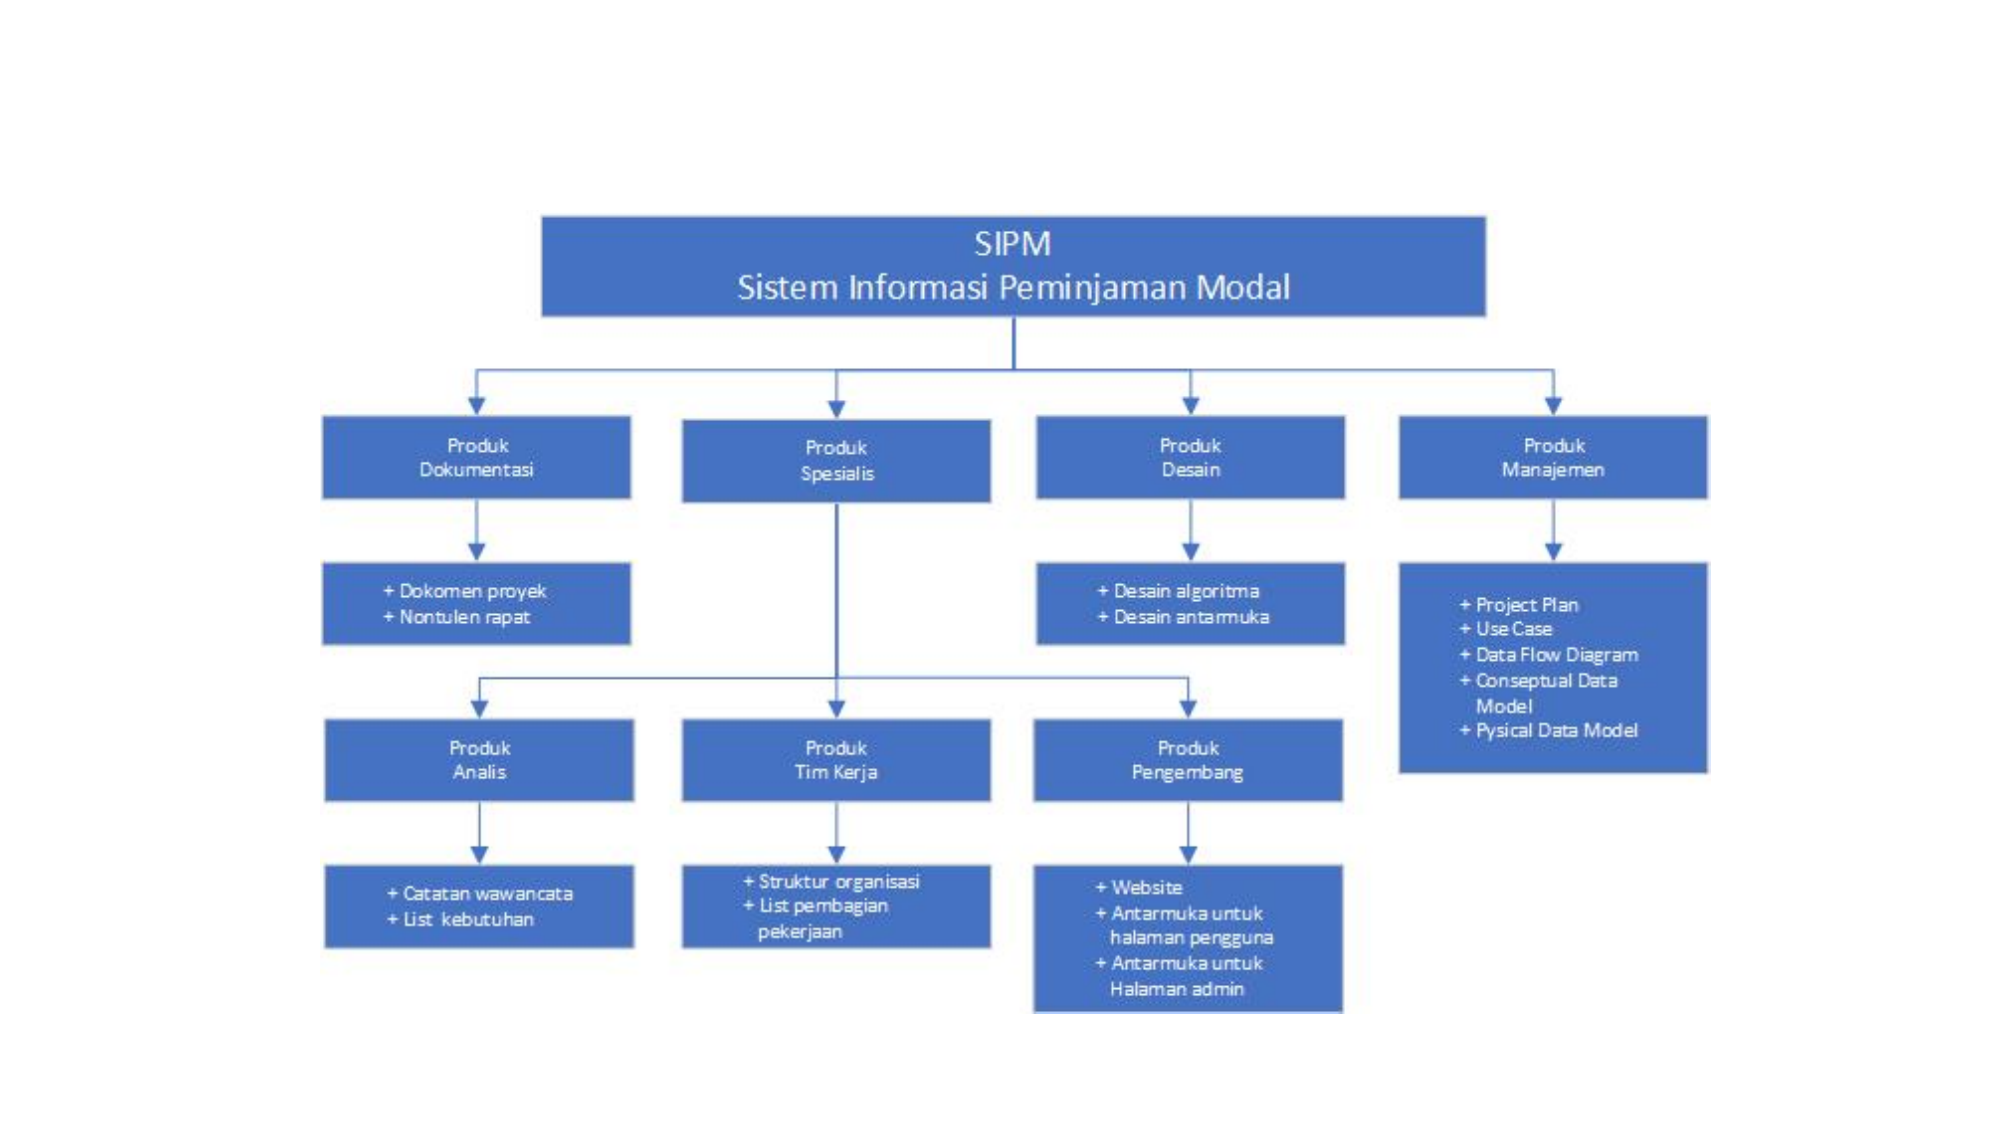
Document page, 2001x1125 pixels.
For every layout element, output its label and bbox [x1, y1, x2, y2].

picture [320, 210, 1711, 1014]
